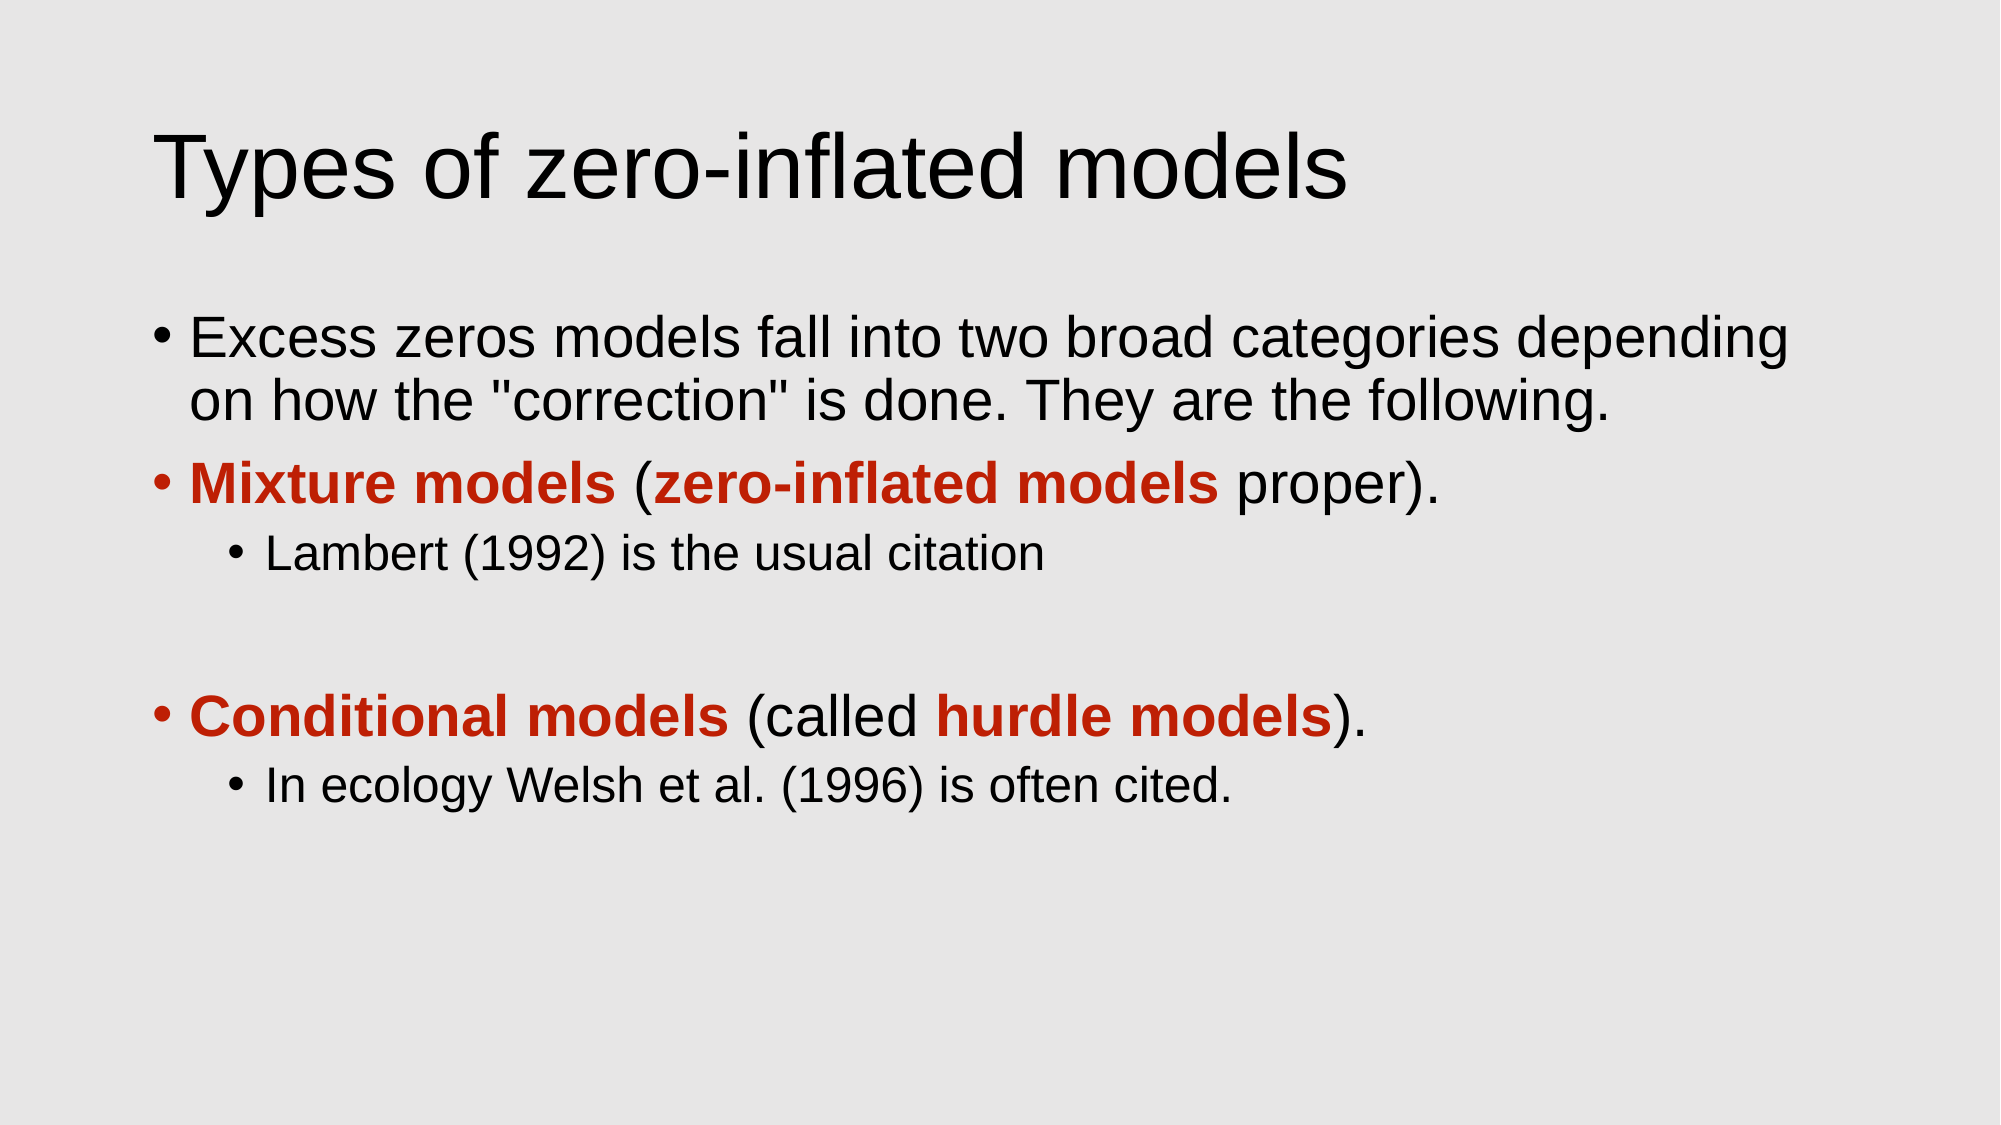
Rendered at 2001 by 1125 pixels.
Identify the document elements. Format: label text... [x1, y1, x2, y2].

title Types of zero-inflated models [137, 59, 1863, 278]
list Excess zeros models fall into two broad categories depending on how the "correction" is done. They are the following. Mixture models (zero-inflated models proper). Lambert (1992) is the usual citation Conditional models (called hurdle models). In ecology Welsh et al. (1996) is often cited. [137, 299, 1863, 1014]
